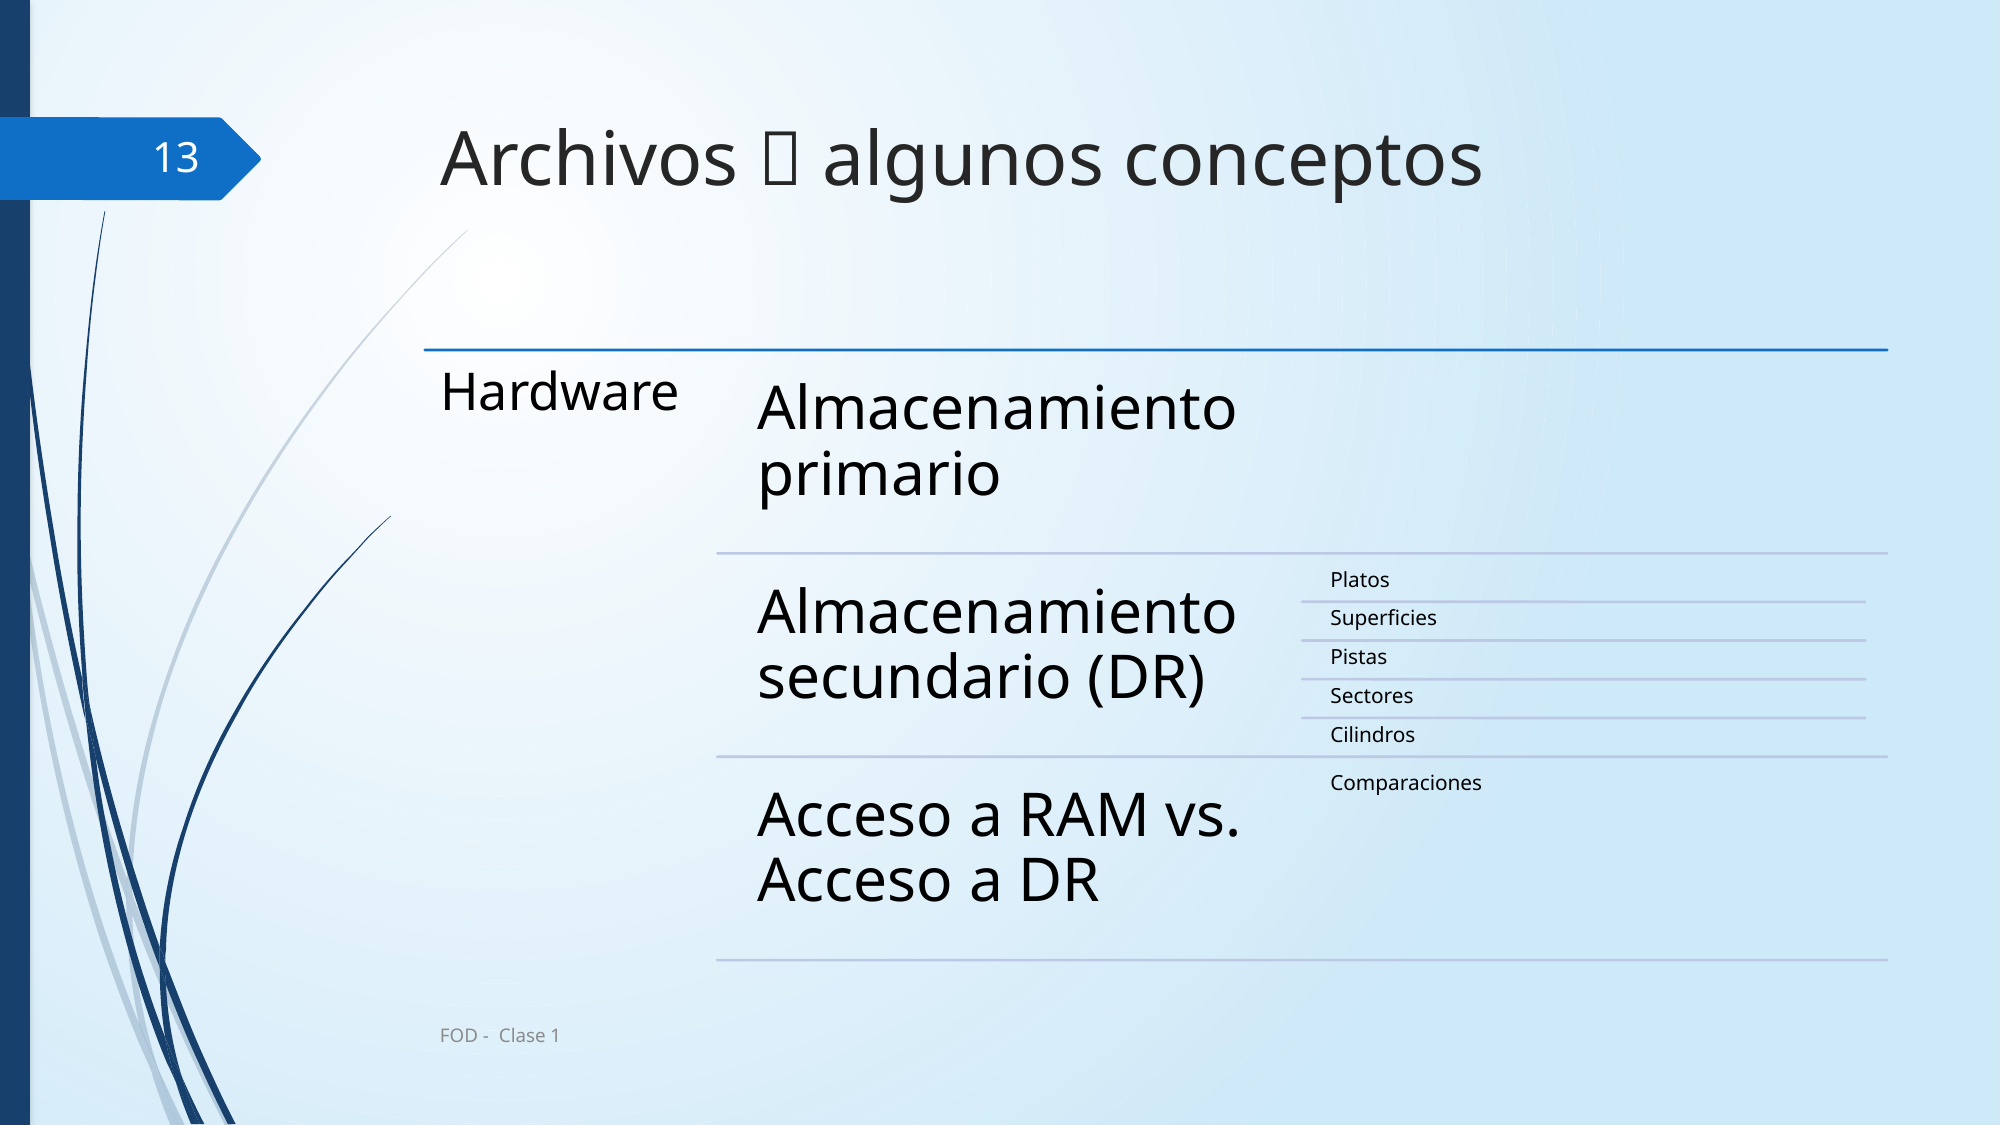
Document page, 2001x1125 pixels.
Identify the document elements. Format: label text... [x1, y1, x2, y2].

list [424, 349, 1888, 971]
footer FOD - Clase 1 [424, 1006, 1675, 1067]
slide_number 13 [87, 129, 216, 190]
title Archivos  algunos conceptos [425, 102, 1888, 313]
